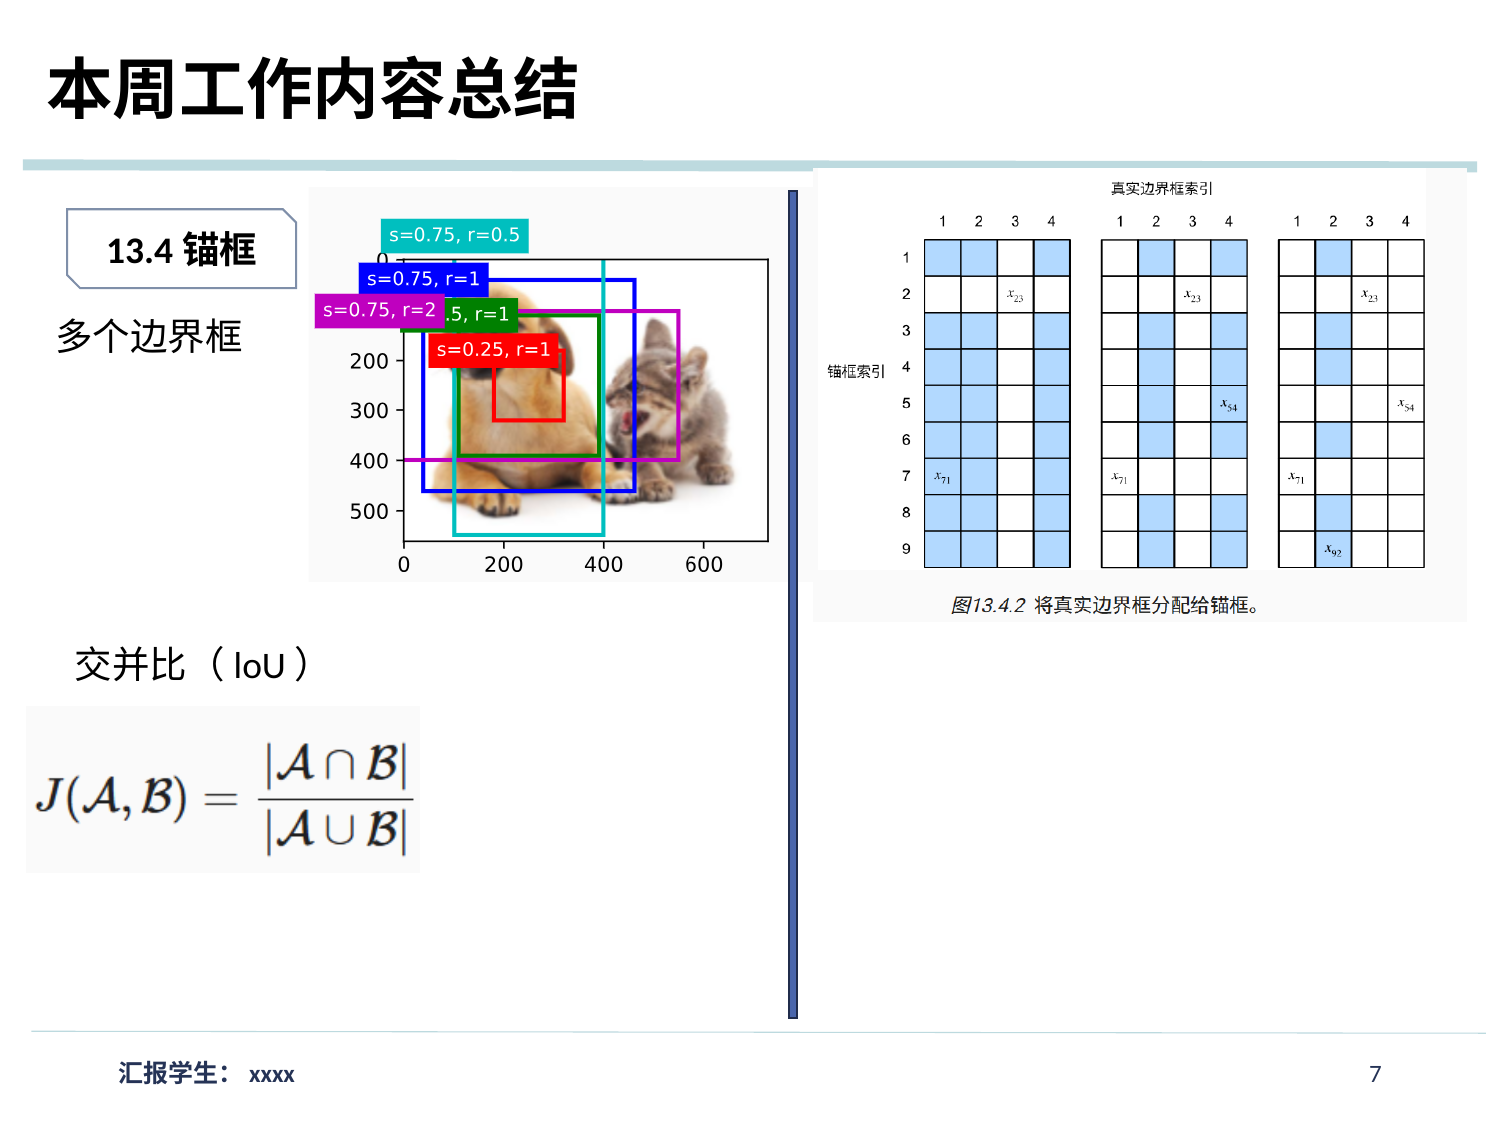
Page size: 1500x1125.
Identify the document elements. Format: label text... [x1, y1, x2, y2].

footer 汇报学生：xxxx [103, 1042, 1004, 1103]
picture [26, 706, 420, 873]
text_box 本周工作内容总结 [30, 39, 1339, 135]
picture [308, 168, 1467, 622]
text_box 多个边界框 [40, 305, 308, 366]
slide_number 7 [1059, 1042, 1397, 1103]
text_box [788, 582, 798, 1019]
text_box 交并比（loU） [0, 633, 446, 694]
text_box 13.4锚框 [66, 208, 298, 290]
